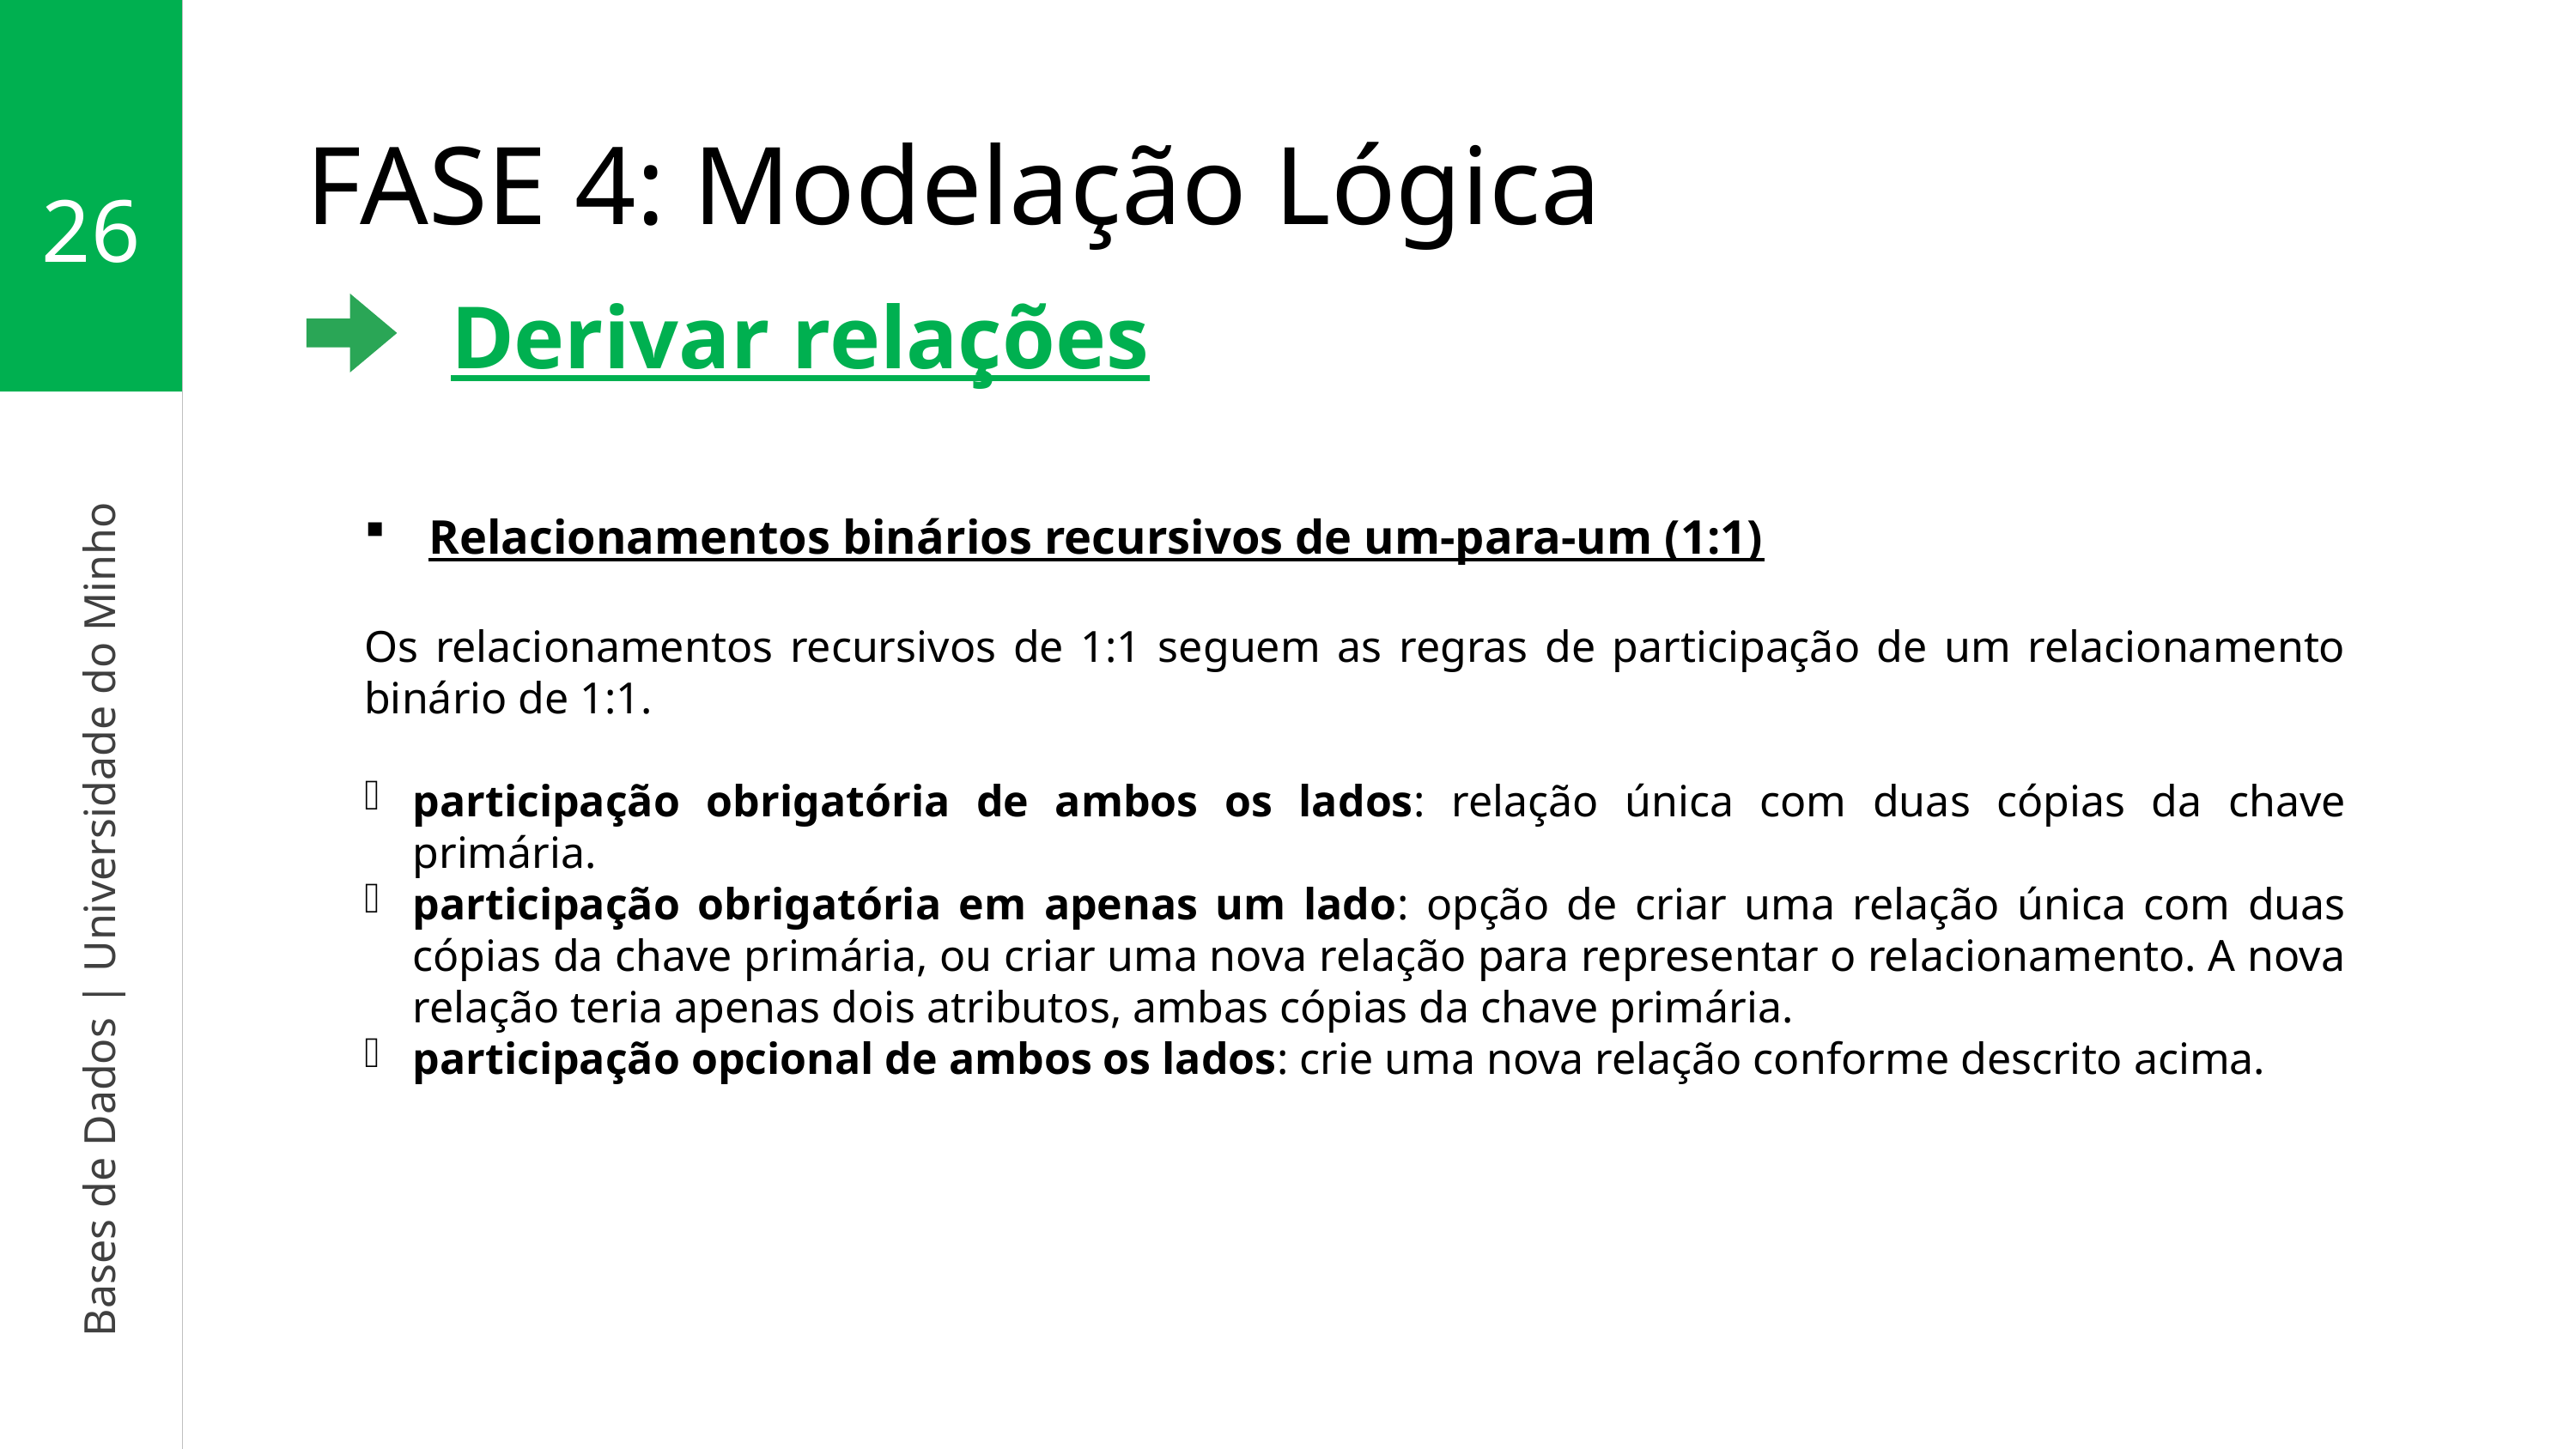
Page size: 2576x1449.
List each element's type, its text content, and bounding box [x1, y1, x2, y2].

text_box [304, 292, 399, 374]
text_box FASE 4: Modelação Lógica [306, 140, 2480, 246]
text_box Relacionamentos binários recursivos de um-para-um (1:1) Os relacionamentos recursivos de 1:1 seguem as regras de participação de um relacionamento binário de 1:1. participação obrigatória de ambos os lados: relação única com duas cópias da chave primária. participação obrigatória em apenas um lado: opção de criar uma relação única com duas cópias da chave primária, ou criar uma nova relação para representar o relacionamento. A nova relação teria apenas dois atributos, ambas cópias da chave primária. participação opcional de ambos os lados: crie uma nova relação conforme descrito acima. [351, 446, 2360, 1308]
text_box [0, 0, 183, 1449]
text_box Derivar relações [450, 280, 1745, 386]
